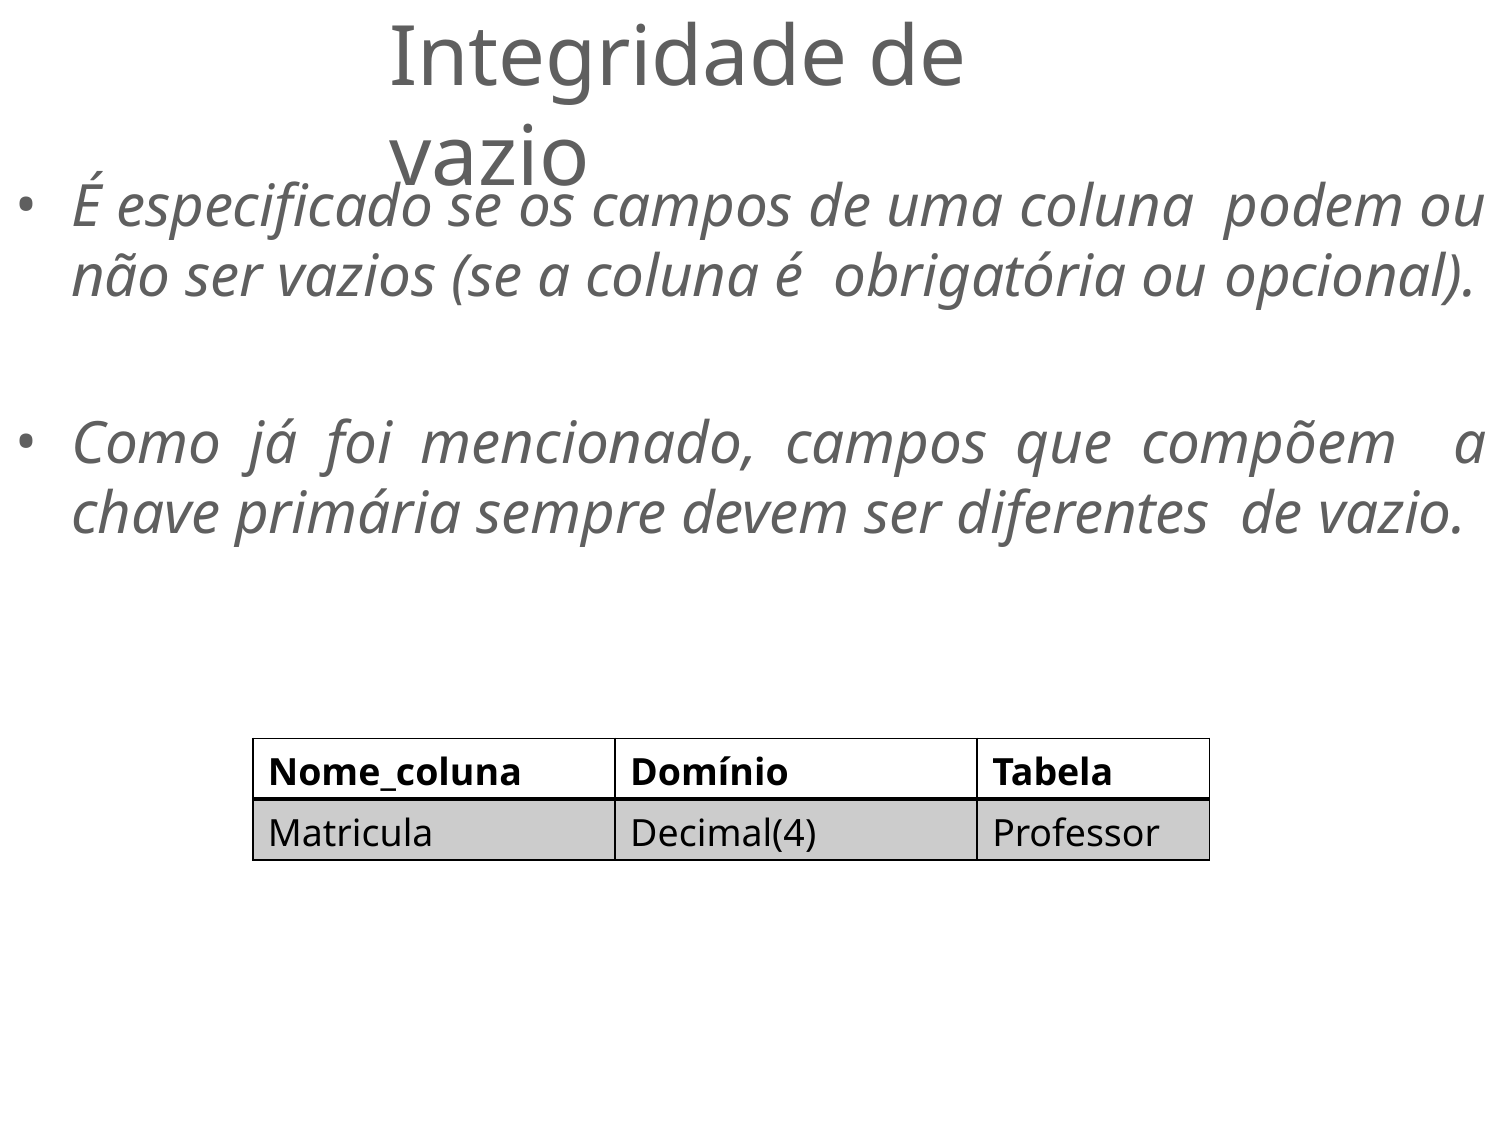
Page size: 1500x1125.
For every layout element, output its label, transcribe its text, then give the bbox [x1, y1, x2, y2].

table_header Domínio [616, 739, 976, 797]
table_cell Matricula [254, 801, 614, 859]
table_cell Professor [978, 801, 1209, 859]
table_header Tabela [978, 739, 1209, 797]
table_header Nome_coluna [254, 739, 614, 797]
text_box É especificado se os campos de uma coluna podem ou não ser vazios (se a coluna é obrigatória ou opcional). Como já foi mencionado, campos que compõem a chave primária sempre devem ser diferentes de vazio. [12, 166, 1488, 545]
title Integridade de vazio [387, 0, 1145, 166]
table_cell Decimal(4) [616, 801, 976, 859]
